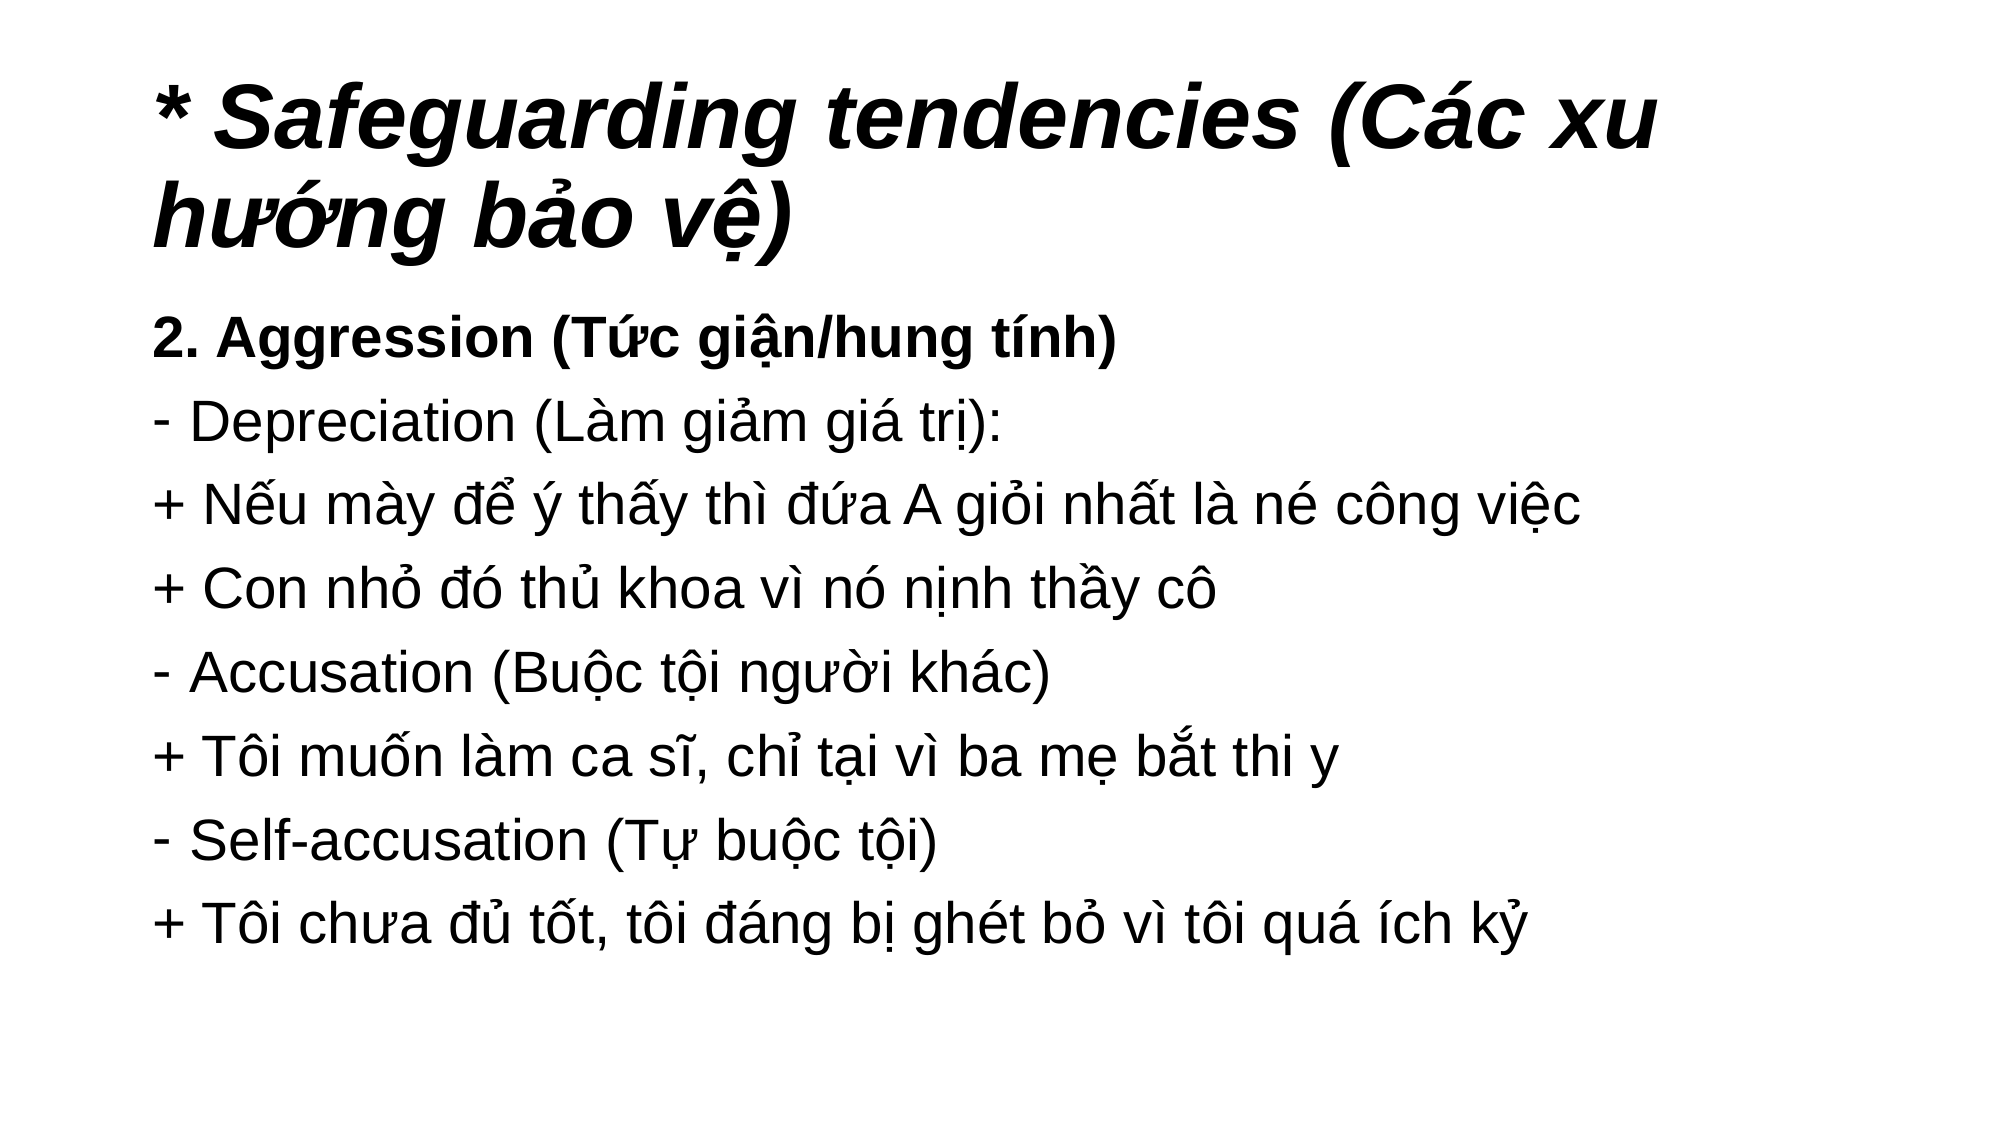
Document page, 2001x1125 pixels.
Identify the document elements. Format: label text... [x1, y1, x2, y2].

list 2. Aggression (Tức giận/hung tính) Depreciation (Làm giảm giá trị): + Nếu mày để ý thấy thì đứa A giỏi nhất là né công việc + Con nhỏ đó thủ khoa vì nó nịnh thầy cô Accusation (Buộc tội người khác) + Tôi muốn làm ca sĩ, chỉ tại vì ba mẹ bắt thi y Self-accusation (Tự buộc tội) + Tôi chưa đủ tốt, tôi đáng bị ghét bỏ vì tôi quá ích kỷ [137, 299, 1863, 1014]
title * Safeguarding tendencies (Các xu hướng bảo vệ) [137, 59, 1863, 278]
